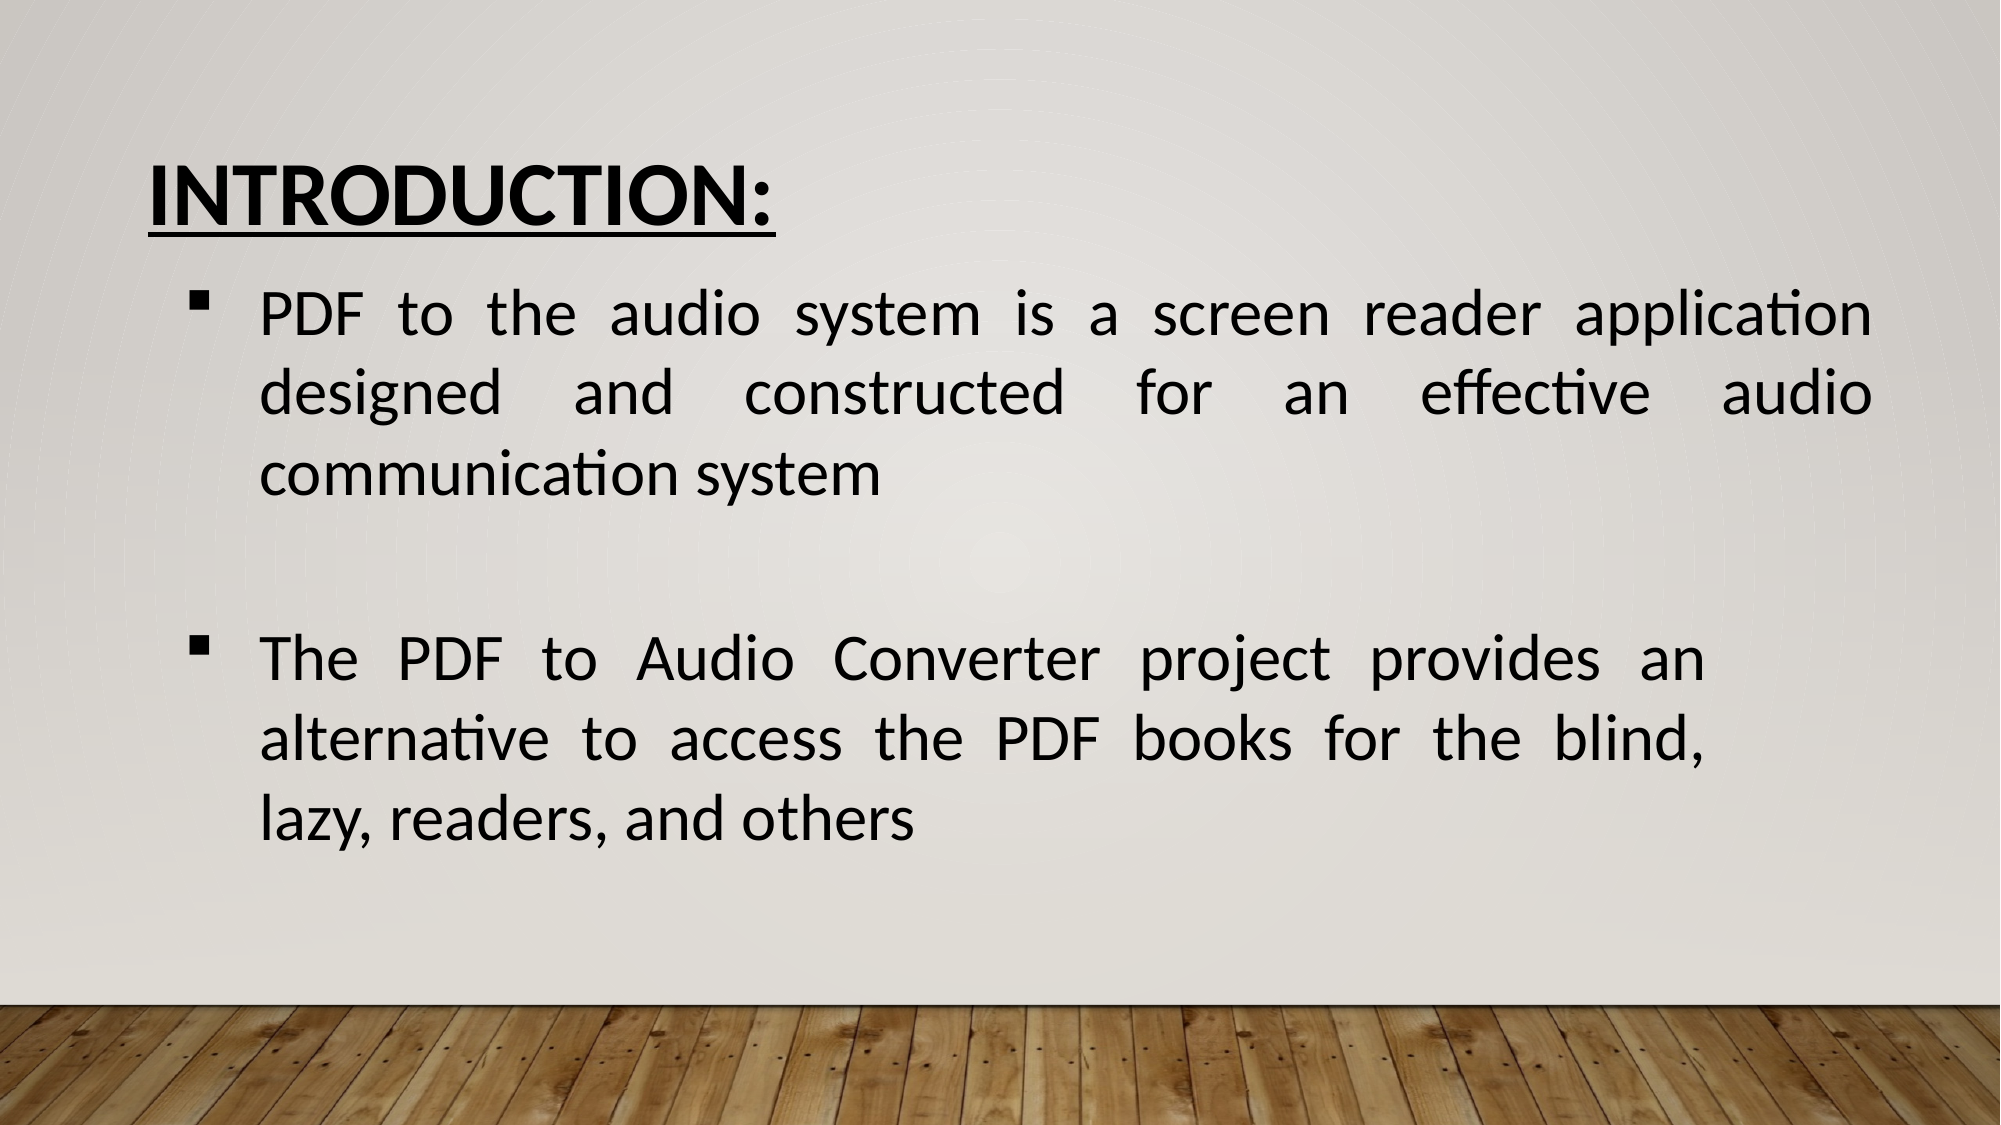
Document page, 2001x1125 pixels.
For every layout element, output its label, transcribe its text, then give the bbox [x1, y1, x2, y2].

text_box PDF to the audio system is a screen reader application designed and constructed for an effective audio communication system [169, 260, 1890, 516]
text_box Introduction: [132, 97, 1062, 479]
picture [0, 1005, 2000, 1125]
text_box The PDF to Audio Converter project provides an alternative to access the PDF books for the blind, lazy, readers, and others [169, 606, 1722, 862]
